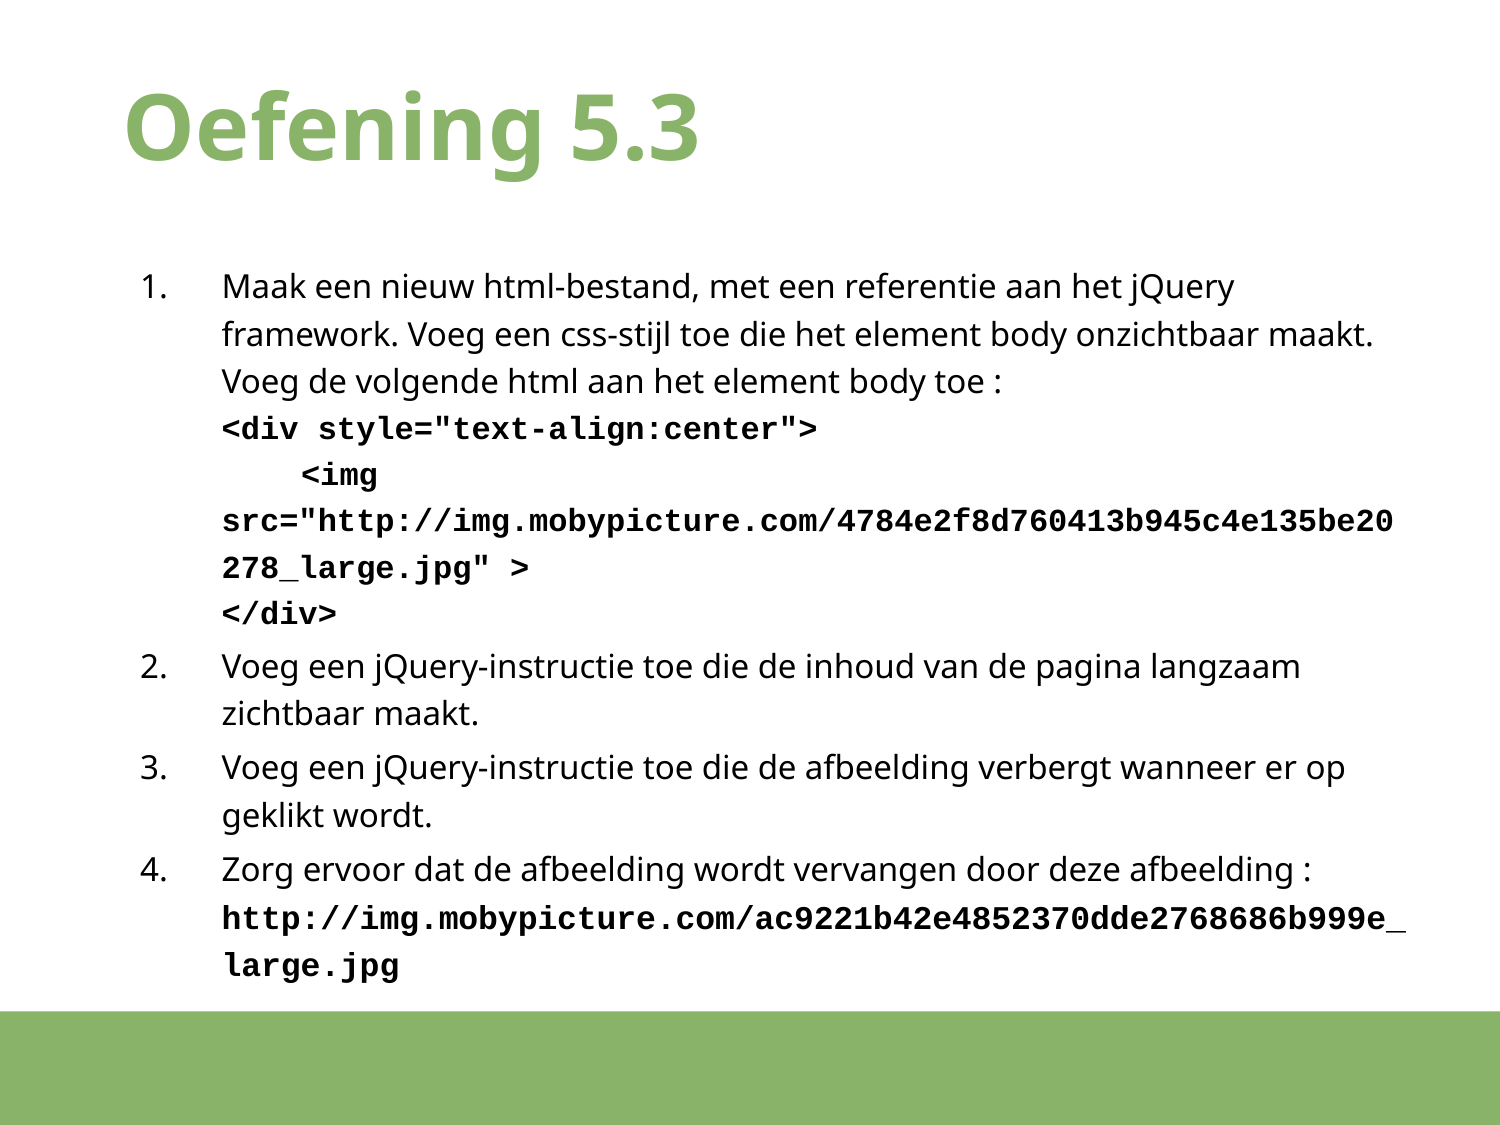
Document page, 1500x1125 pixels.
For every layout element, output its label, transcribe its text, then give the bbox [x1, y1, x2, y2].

list Maak een nieuw html-bestand, met een referentie aan het jQuery framework. Voeg een css-stijl toe die het element body onzichtbaar maakt. Voeg de volgende html aan het element body toe : <div style="text-align:center"> <img src="http://img.mobypicture.com/4784e2f8d760413b945c4e135be20278_large.jpg" > </div> Voeg een jQuery-instructie toe die de inhoud van de pagina langzaam zichtbaar maakt. Voeg een jQuery-instructie toe die de afbeelding verbergt wanneer er op geklikt wordt. Zorg ervoor dat de afbeelding wordt vervangen door deze afbeelding : http://img.mobypicture.com/ac9221b42e4852370dde2768686b999e_large.jpg [107, 249, 1425, 993]
title Oefening 5.3 [107, 30, 1425, 218]
